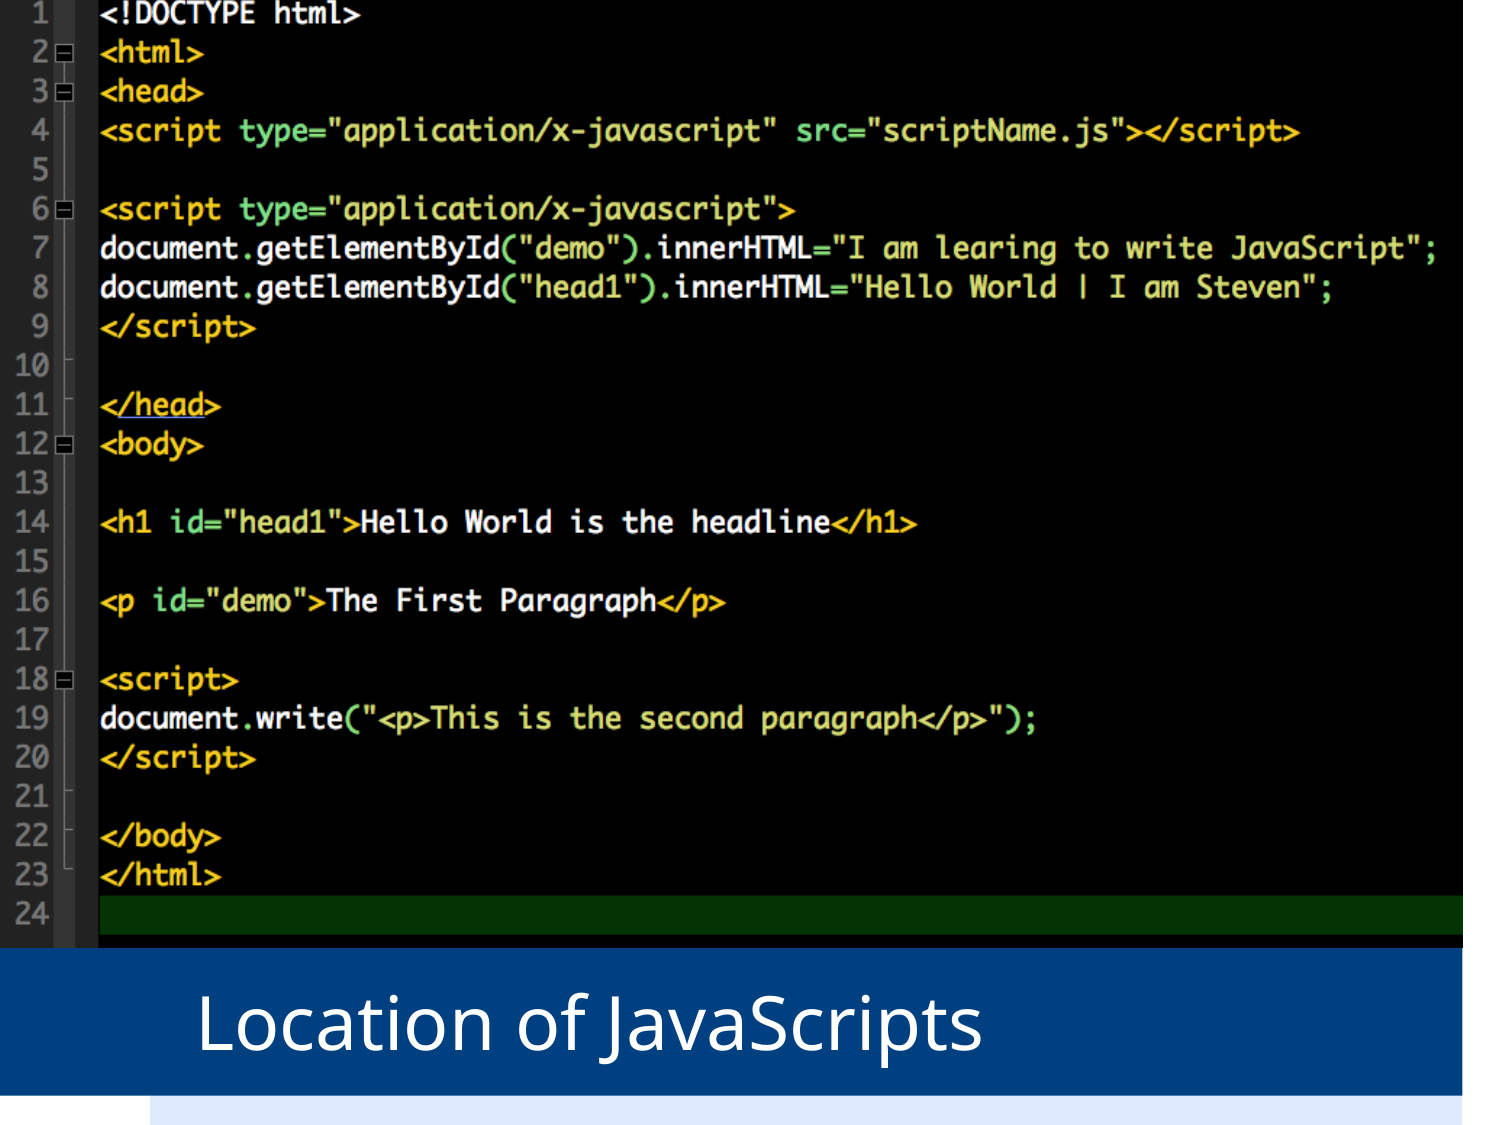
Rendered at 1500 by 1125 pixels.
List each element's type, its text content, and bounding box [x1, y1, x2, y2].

picture [0, 0, 1463, 949]
title Location of JavaScripts [0, 949, 1463, 1096]
